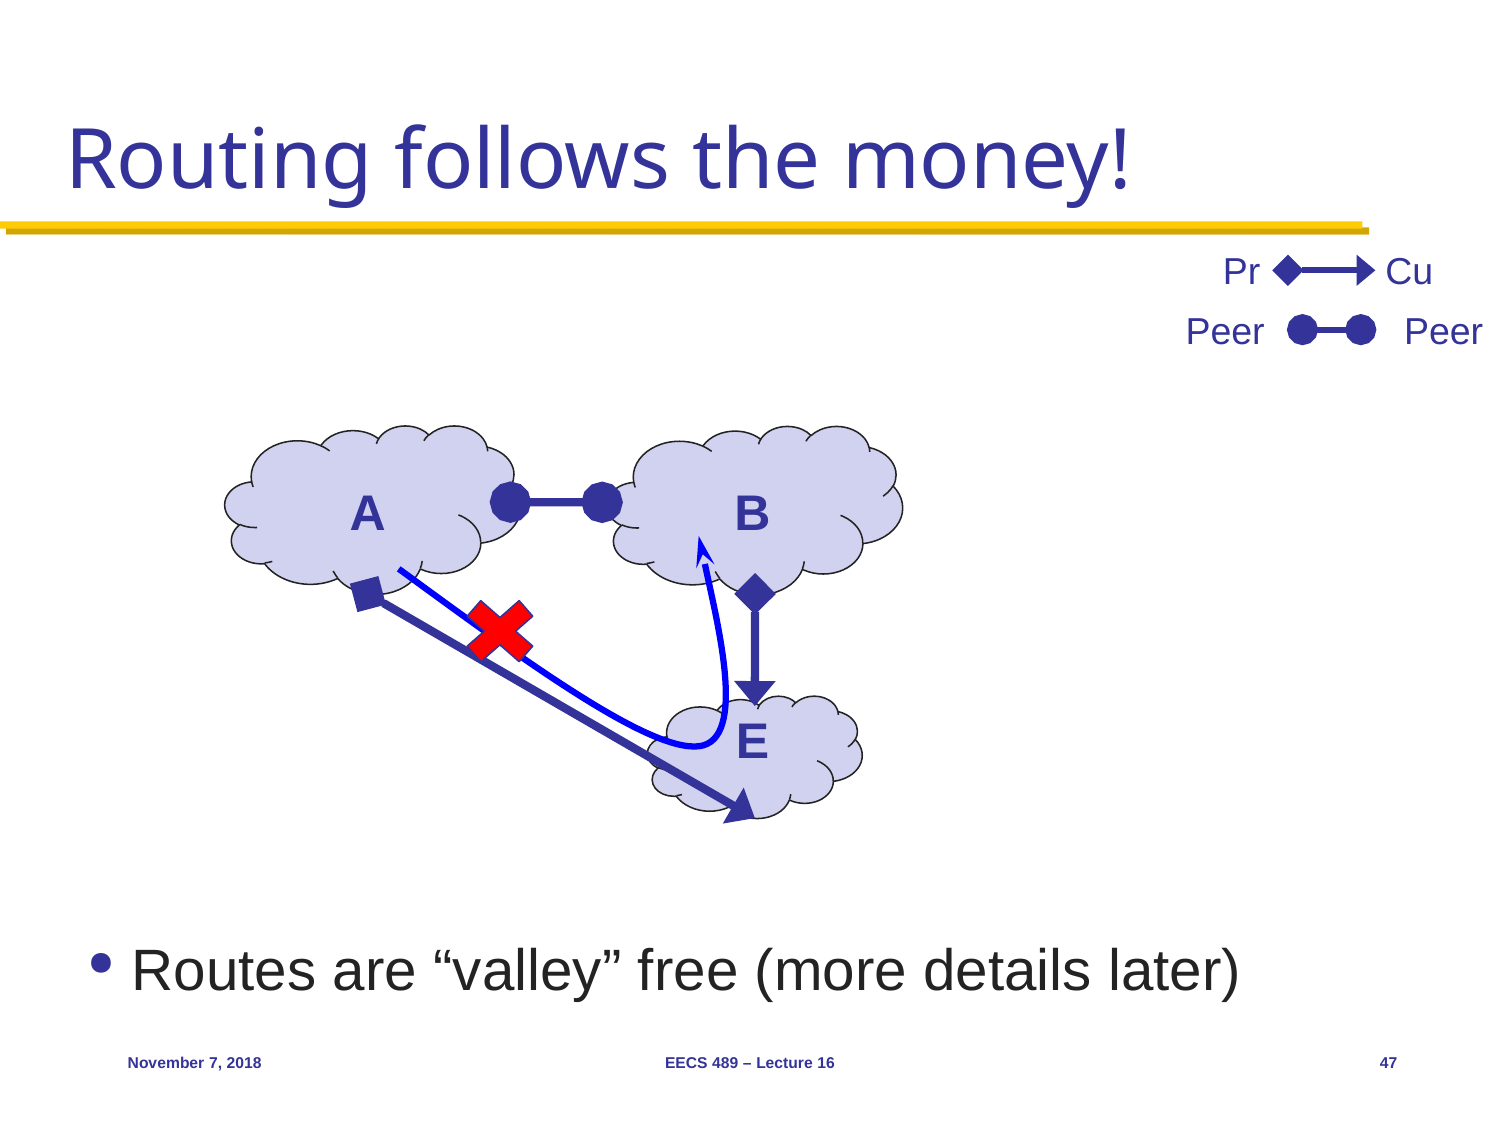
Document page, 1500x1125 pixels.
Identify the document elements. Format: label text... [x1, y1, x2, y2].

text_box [367, 593, 649, 758]
text_box [224, 425, 517, 592]
title Routing follows the money! [49, 24, 1451, 213]
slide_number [112, 1024, 426, 1101]
text_box [613, 426, 903, 593]
text_box A [334, 473, 401, 548]
footer EECS 489 – Lecture 16 [512, 1024, 988, 1101]
text_box B [719, 473, 786, 548]
slide_number 47 [1312, 1024, 1413, 1101]
text_box [398, 535, 725, 747]
text_box E [721, 700, 784, 776]
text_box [1168, 239, 1500, 361]
text_box [654, 696, 863, 819]
text_box [652, 764, 727, 812]
text_box Routes are “valley” free (more details later) [74, 924, 1425, 1100]
